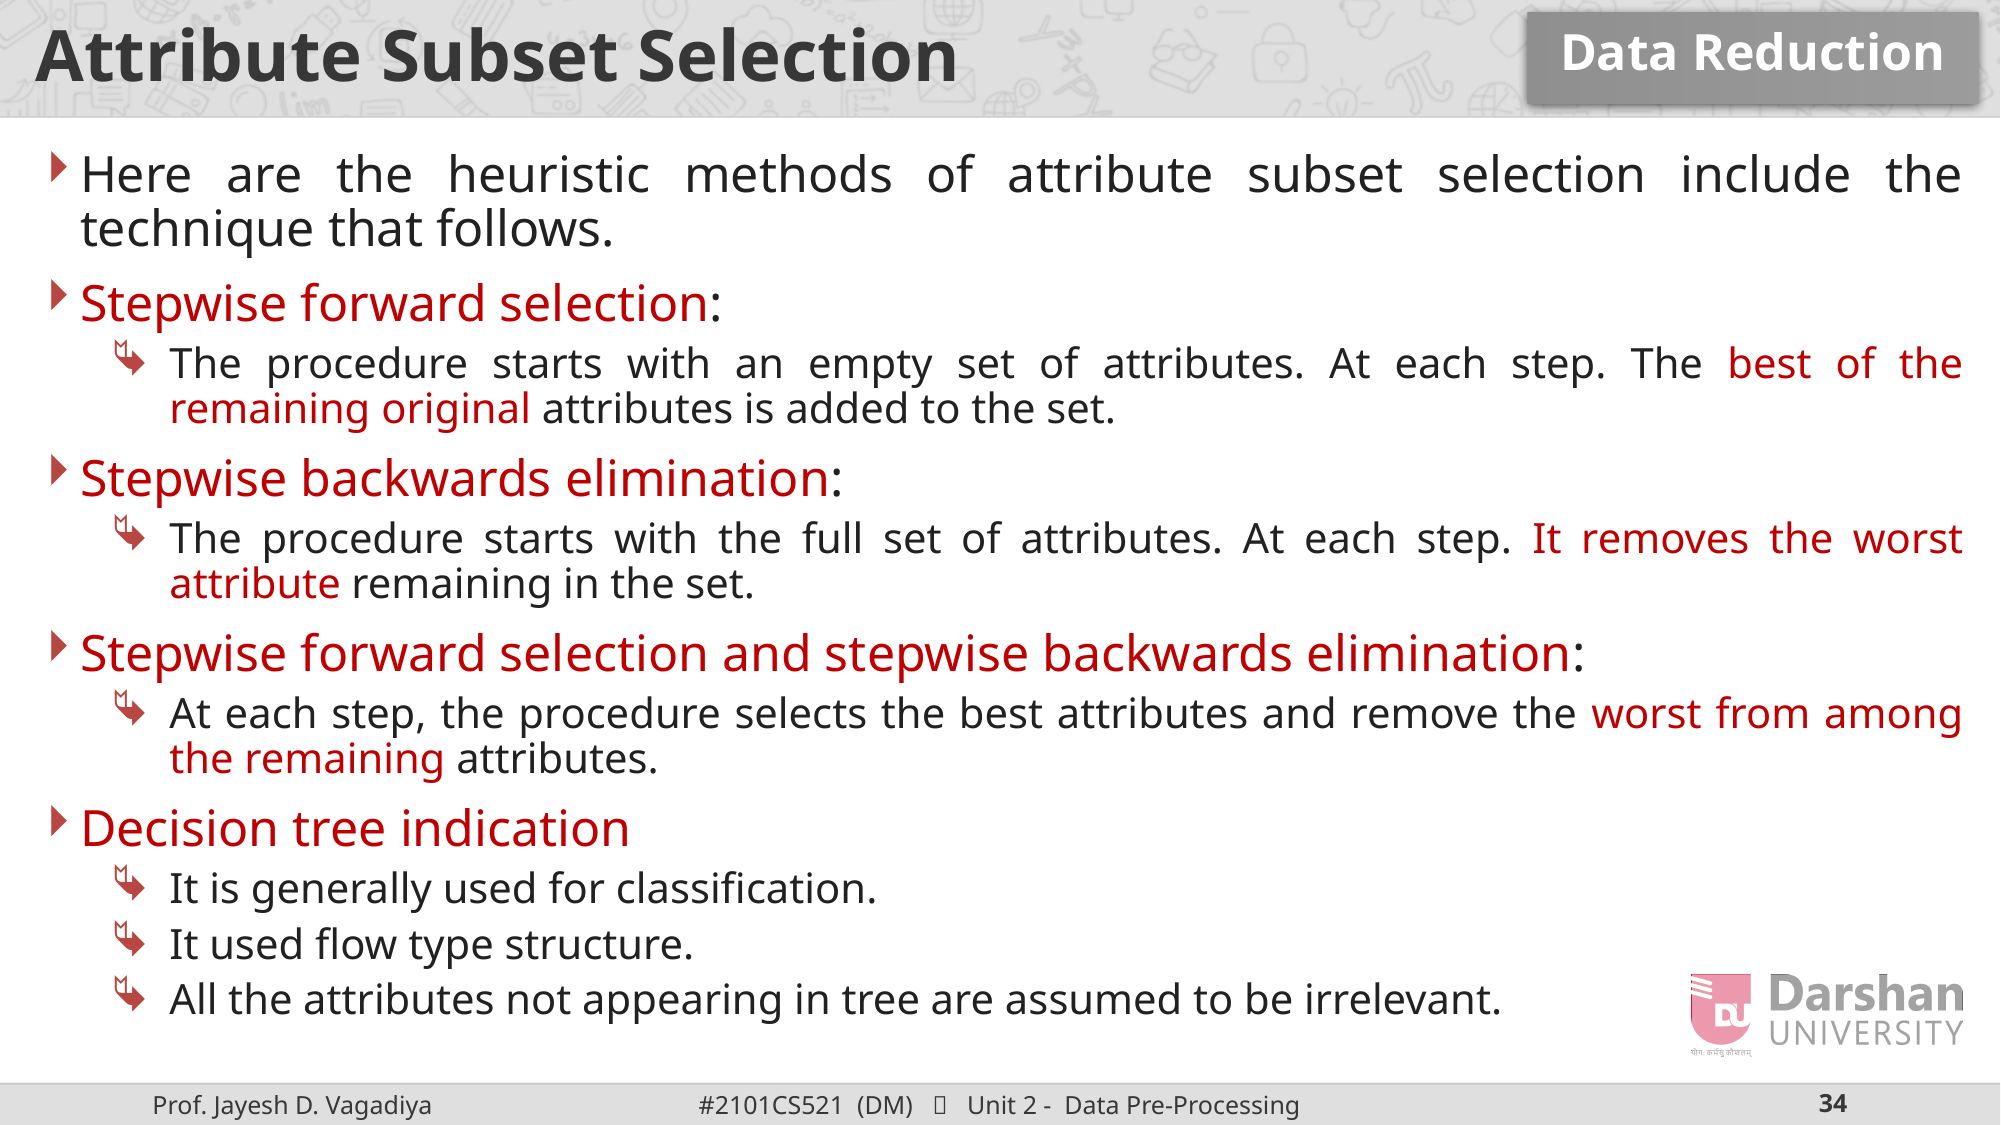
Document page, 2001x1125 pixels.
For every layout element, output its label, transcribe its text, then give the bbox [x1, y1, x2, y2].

text_box Data Reduction [1527, 12, 1979, 104]
list Here are the heuristic methods of attribute subset selection include the technique that follows. Stepwise forward selection: The procedure starts with an empty set of attributes. At each step. The best of the remaining original attributes is added to the set. Stepwise backwards elimination: The procedure starts with the full set of attributes. At each step. It removes the worst attribute remaining in the set. Stepwise forward selection and stepwise backwards elimination: At each step, the procedure selects the best attributes and remove the worst from among the remaining attributes. Decision tree indication It is generally used for classification. It used flow type structure. All the attributes not appearing in tree are assumed to be irrelevant. [21, 141, 1979, 1057]
title Attribute Subset Selection [0, 0, 2000, 117]
